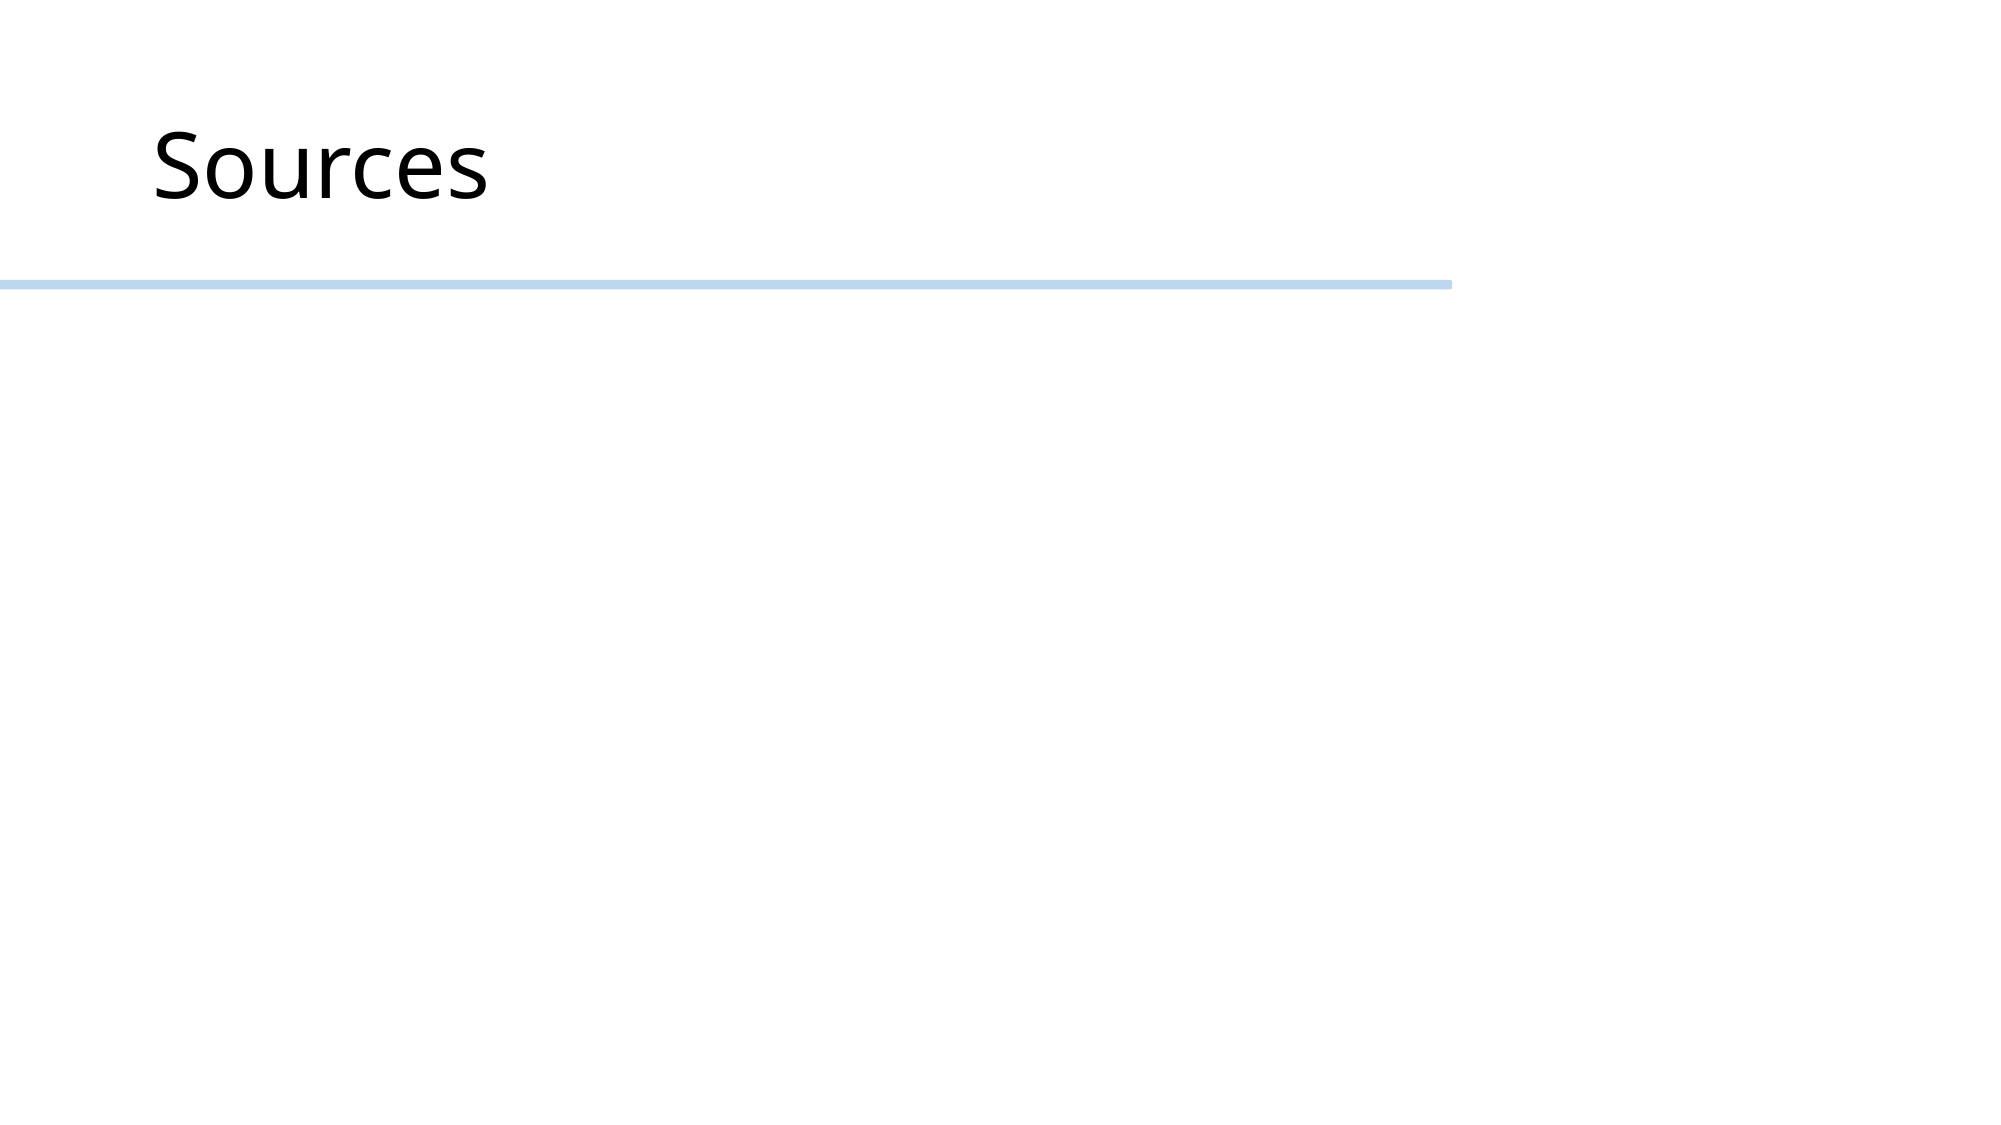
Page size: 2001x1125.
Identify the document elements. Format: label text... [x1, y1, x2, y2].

title Sources [137, 59, 1863, 278]
text_box [0, 279, 1453, 290]
